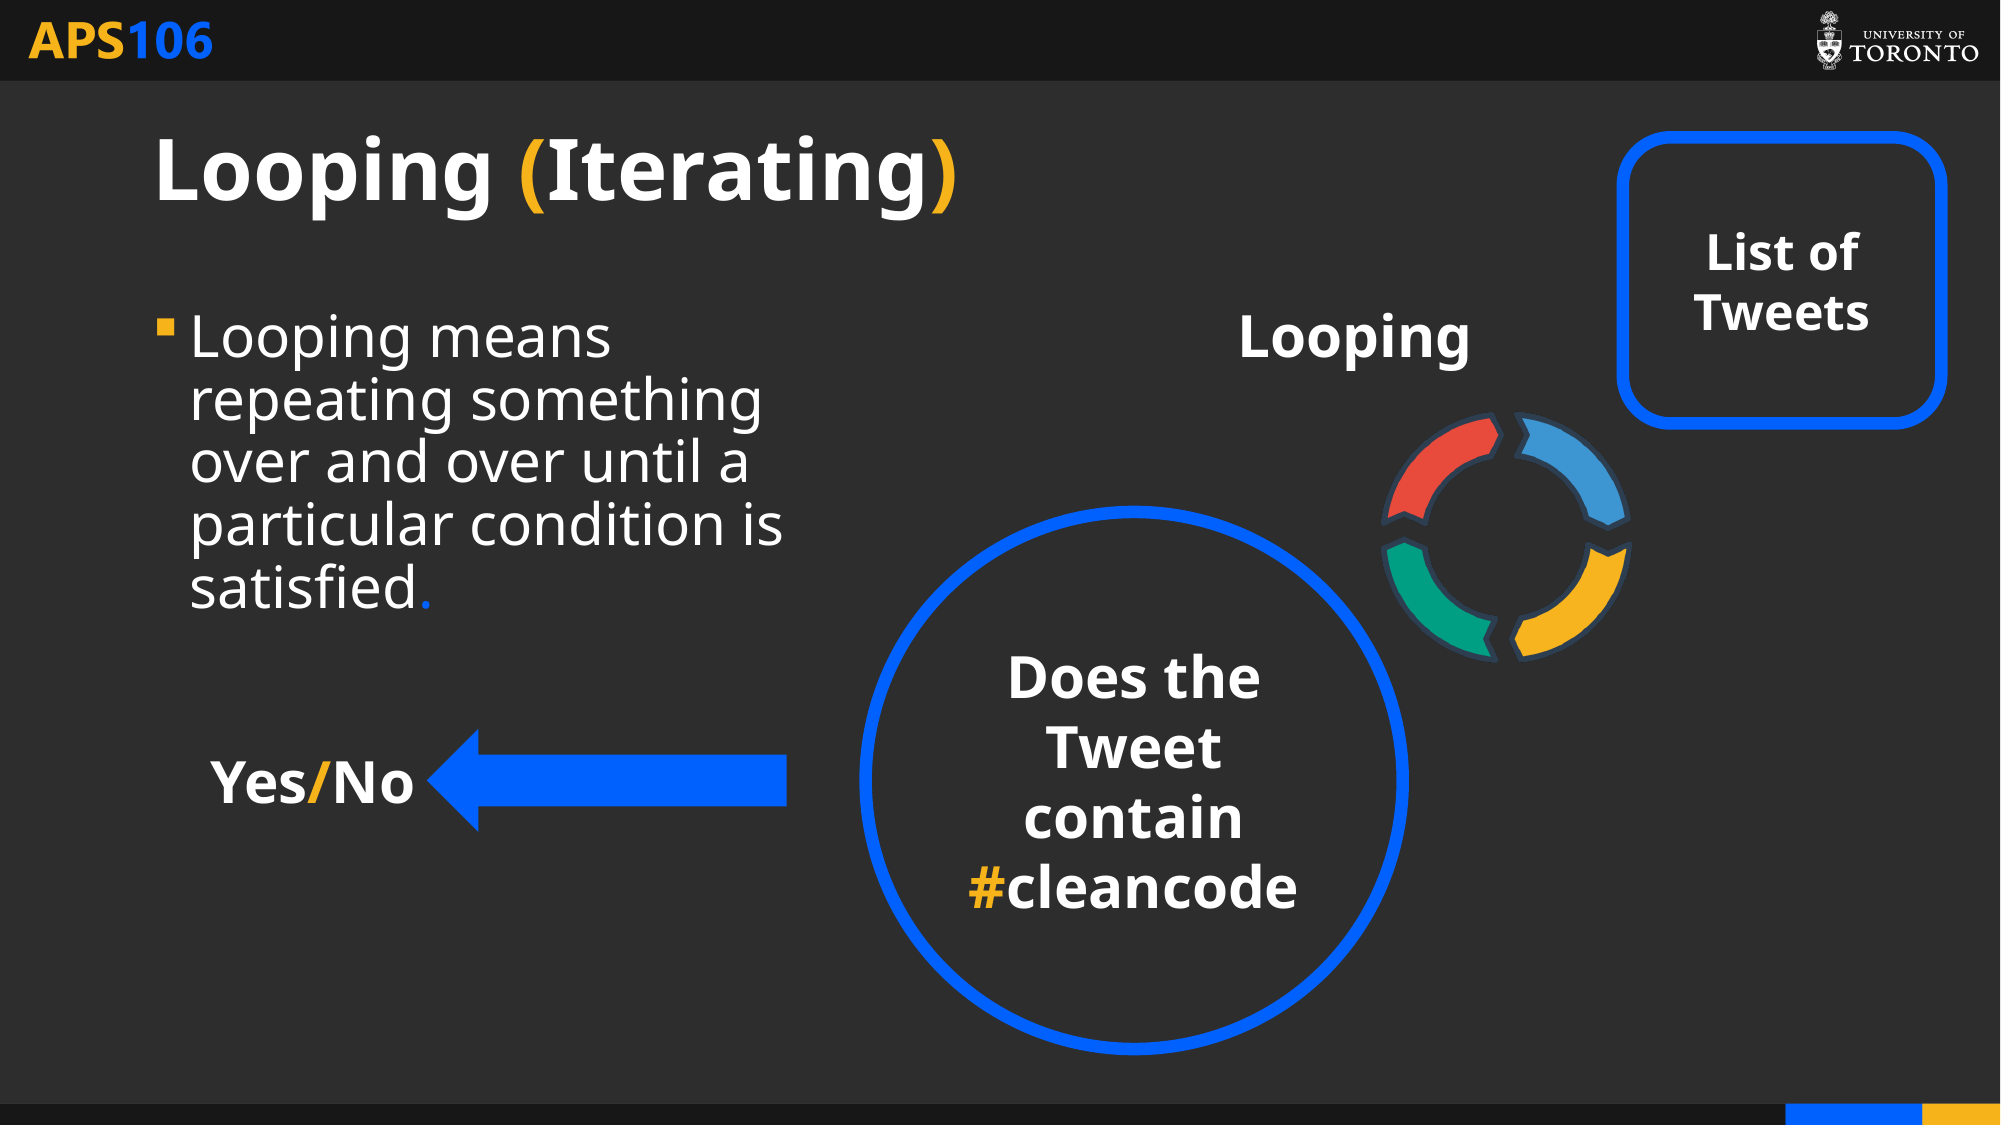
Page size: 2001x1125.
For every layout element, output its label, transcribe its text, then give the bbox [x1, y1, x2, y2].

text_box [430, 726, 788, 835]
text_box Yes/No [196, 737, 430, 823]
text_box Looping [1223, 291, 1488, 377]
picture [0, 0, 2001, 1125]
text_box Does the Tweet contain #cleancode [864, 510, 1404, 1051]
text_box List of Tweets [1621, 136, 1943, 425]
list Looping means repeating something over and over until a particular condition is satisfied. [137, 299, 885, 1104]
title Looping (Iterating) [137, 119, 1863, 227]
